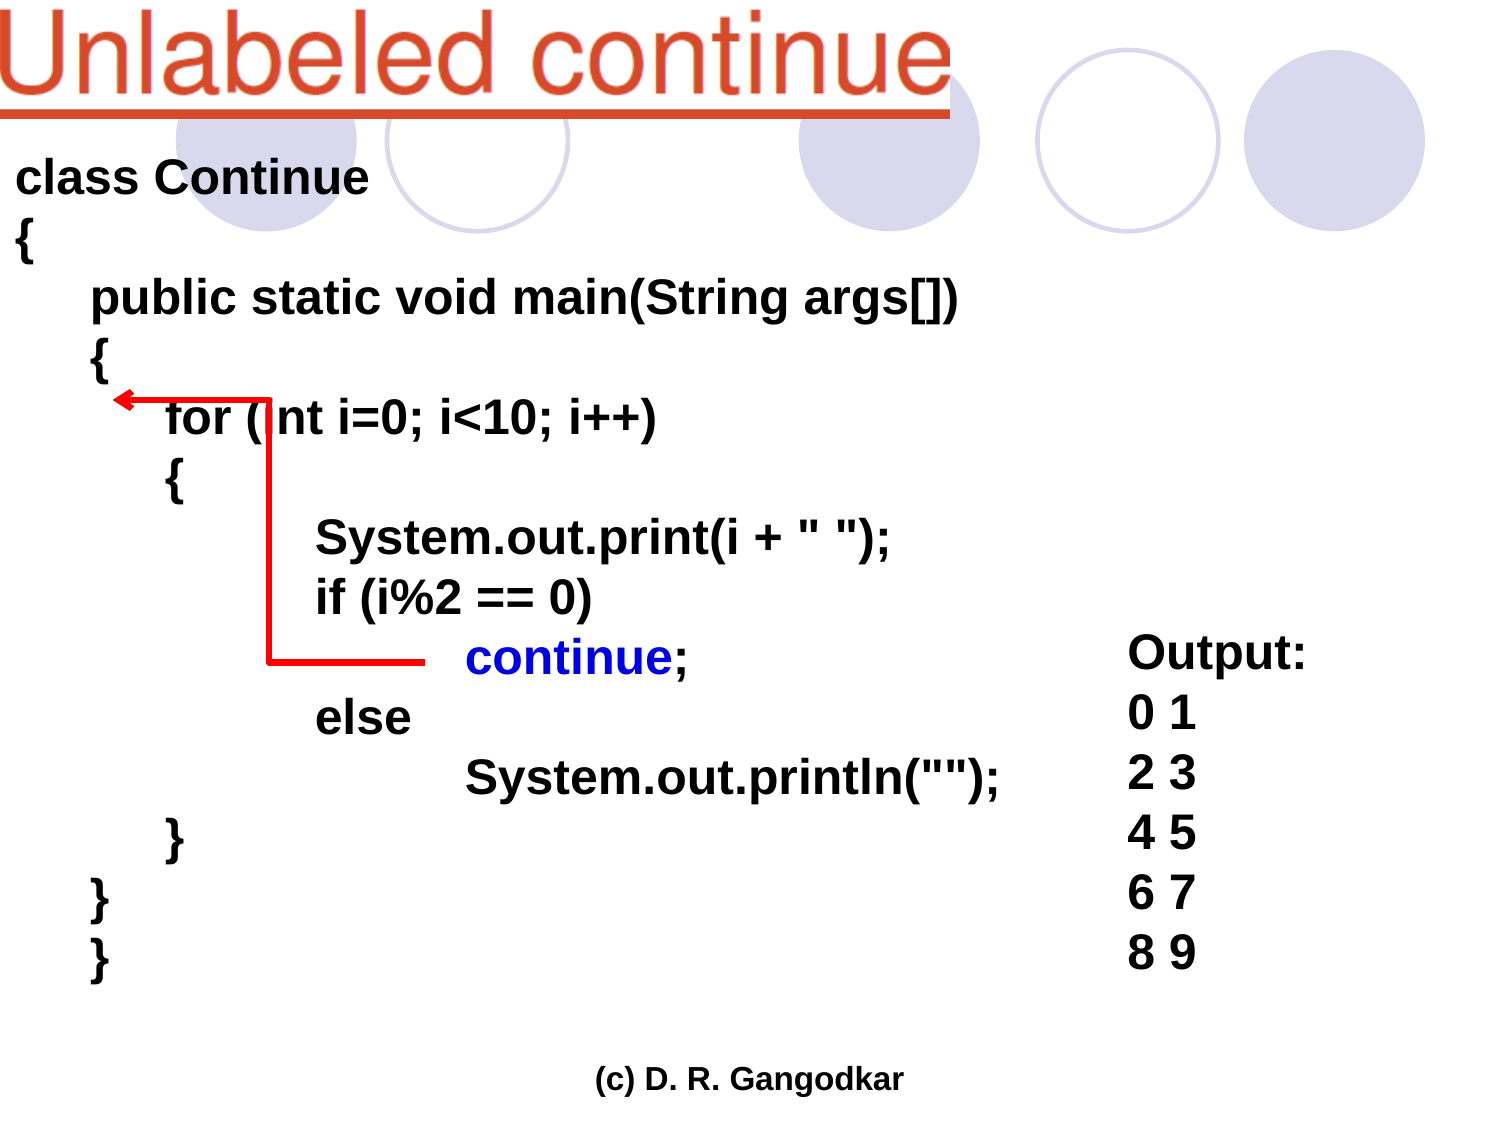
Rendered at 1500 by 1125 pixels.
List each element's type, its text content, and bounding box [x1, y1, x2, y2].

text_box Output: 0 1 2 3 4 5 6 7 8 9 [1112, 612, 1438, 988]
text_box class Continue { public static void main(String args[]) { for (int i=0; i<10; i++) { System.out.print(i + " "); if (i%2 == 0) continue; else System.out.println(""); } } } [0, 137, 1188, 993]
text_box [112, 399, 426, 663]
picture [0, 0, 951, 119]
footer (c) D. R. Gangodkar [512, 1049, 988, 1101]
